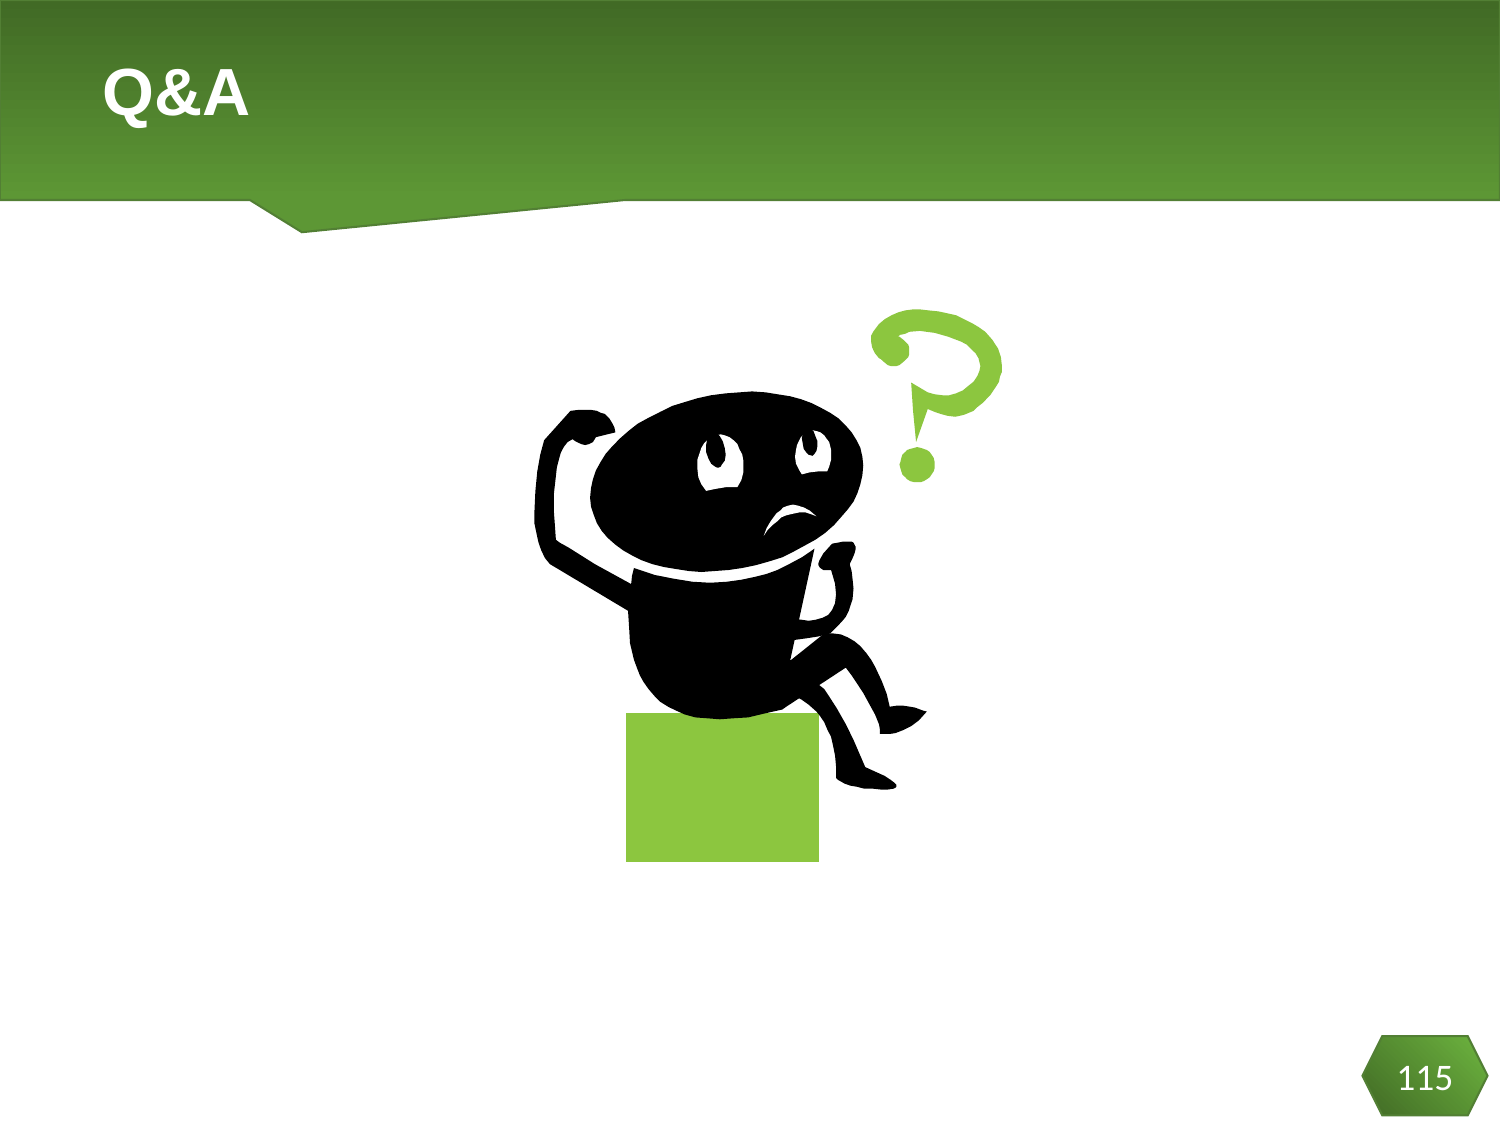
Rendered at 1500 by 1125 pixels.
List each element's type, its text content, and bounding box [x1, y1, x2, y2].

title Q&A [87, 12, 1413, 175]
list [534, 309, 1002, 862]
